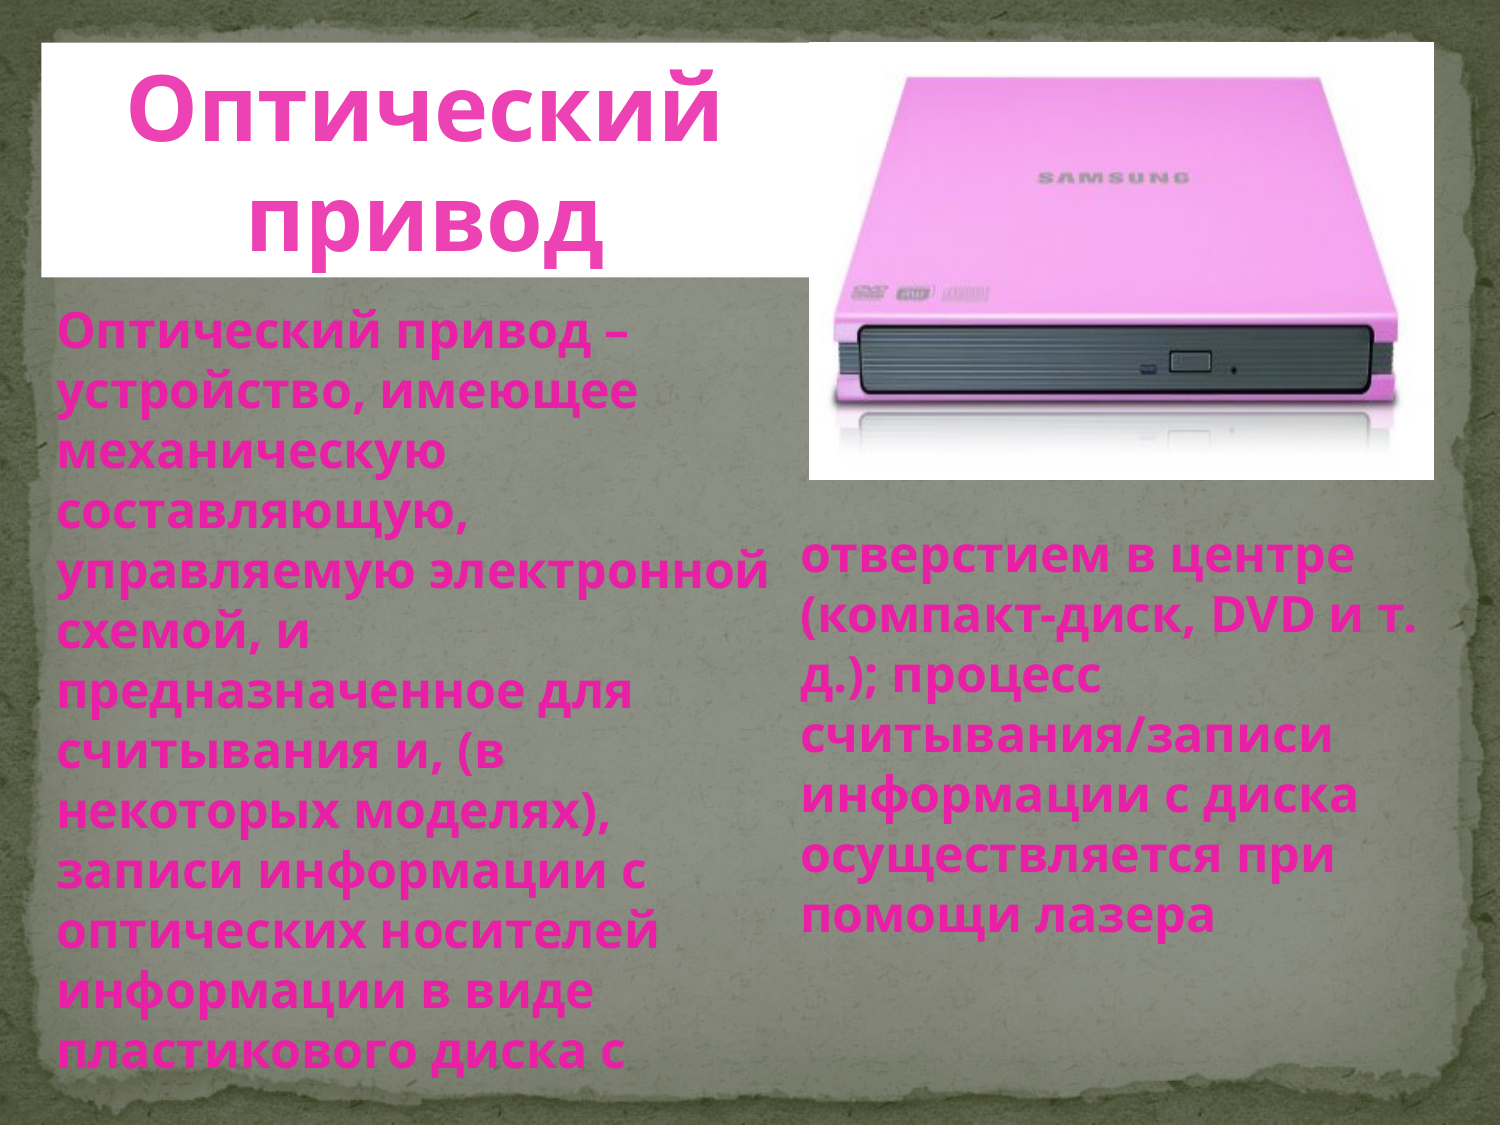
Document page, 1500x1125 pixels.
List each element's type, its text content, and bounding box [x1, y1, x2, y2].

text_box Оптический привод [41, 42, 805, 278]
picture [808, 42, 1435, 481]
text_box Оптический привод – устройство, имеющее механическую составляющую, управляемую электронной схемой, и предназначенное для считывания и, (в некоторых моделях), записи информации с оптических носителей информации в виде пластикового диска с [41, 290, 792, 1086]
text_box отверстием в центре (компакт-диск, DVD и т. д.); процесс считывания/записи информации с диска осуществляется при помощи лазера [785, 515, 1471, 950]
